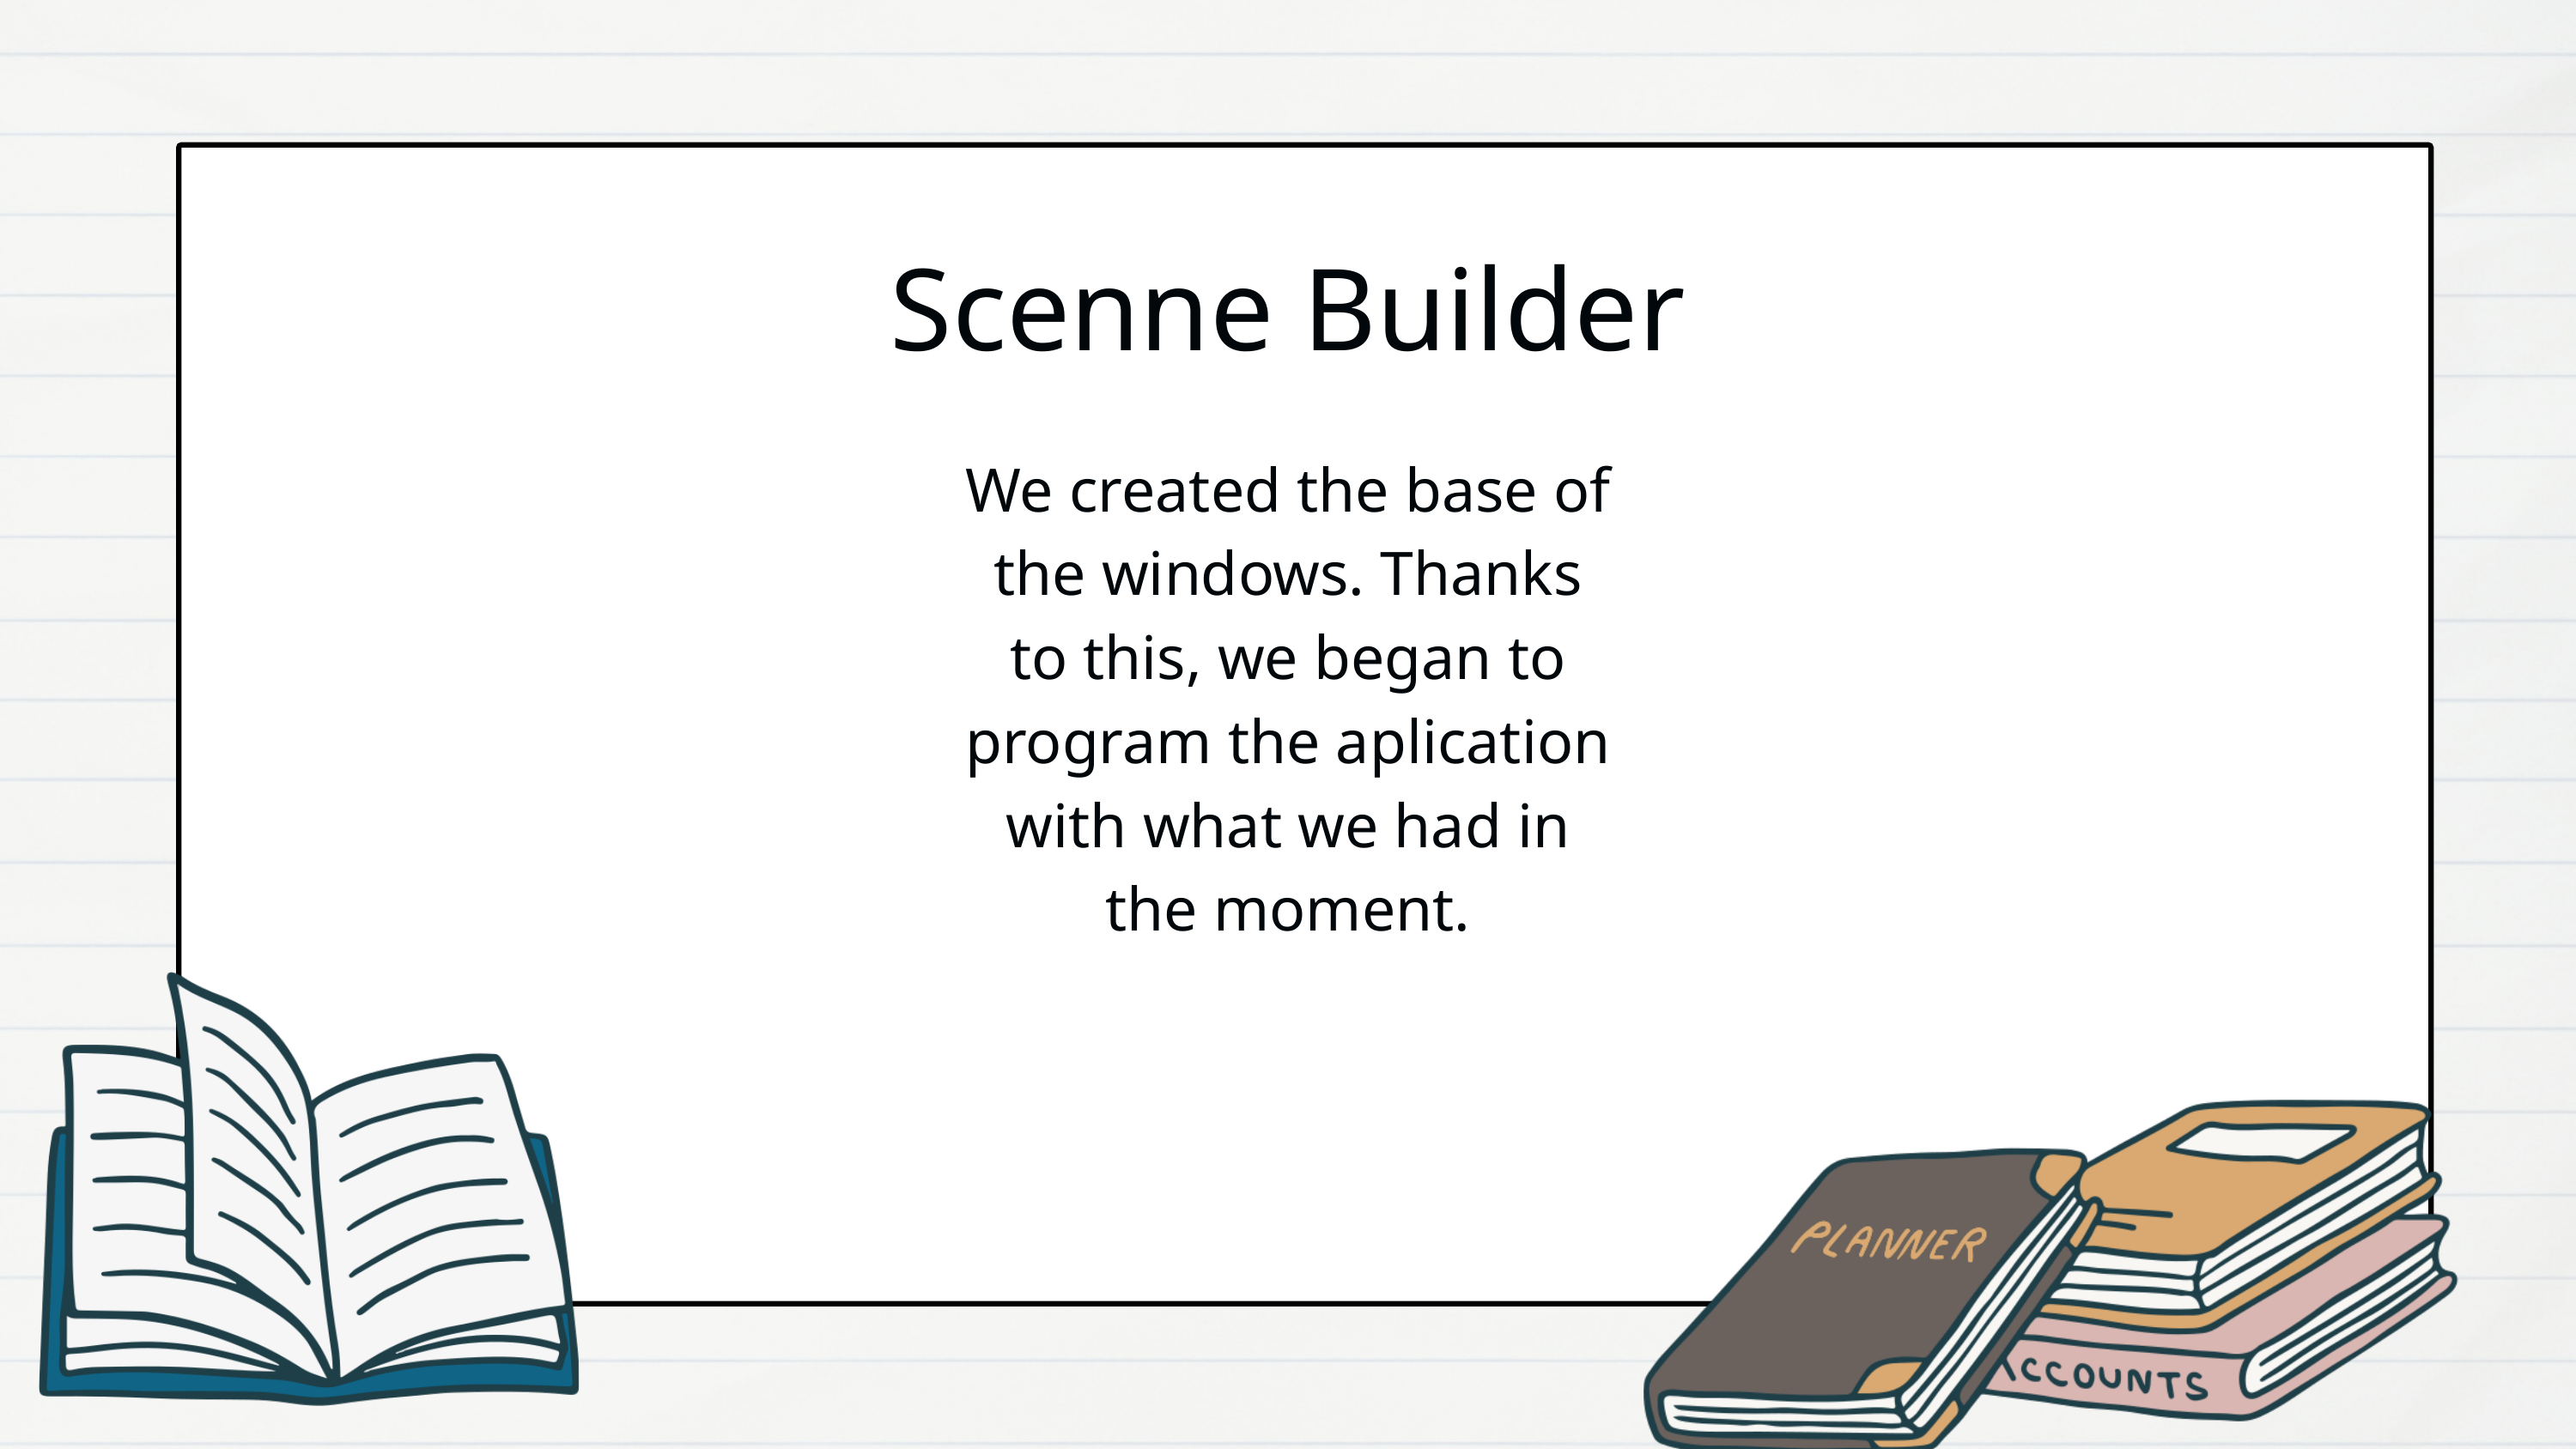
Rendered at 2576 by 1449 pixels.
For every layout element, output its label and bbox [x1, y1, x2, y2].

text_box [178, 144, 2432, 1304]
text_box [39, 971, 580, 1407]
text_box [1643, 1099, 2459, 1449]
text_box [0, 0, 2576, 1449]
